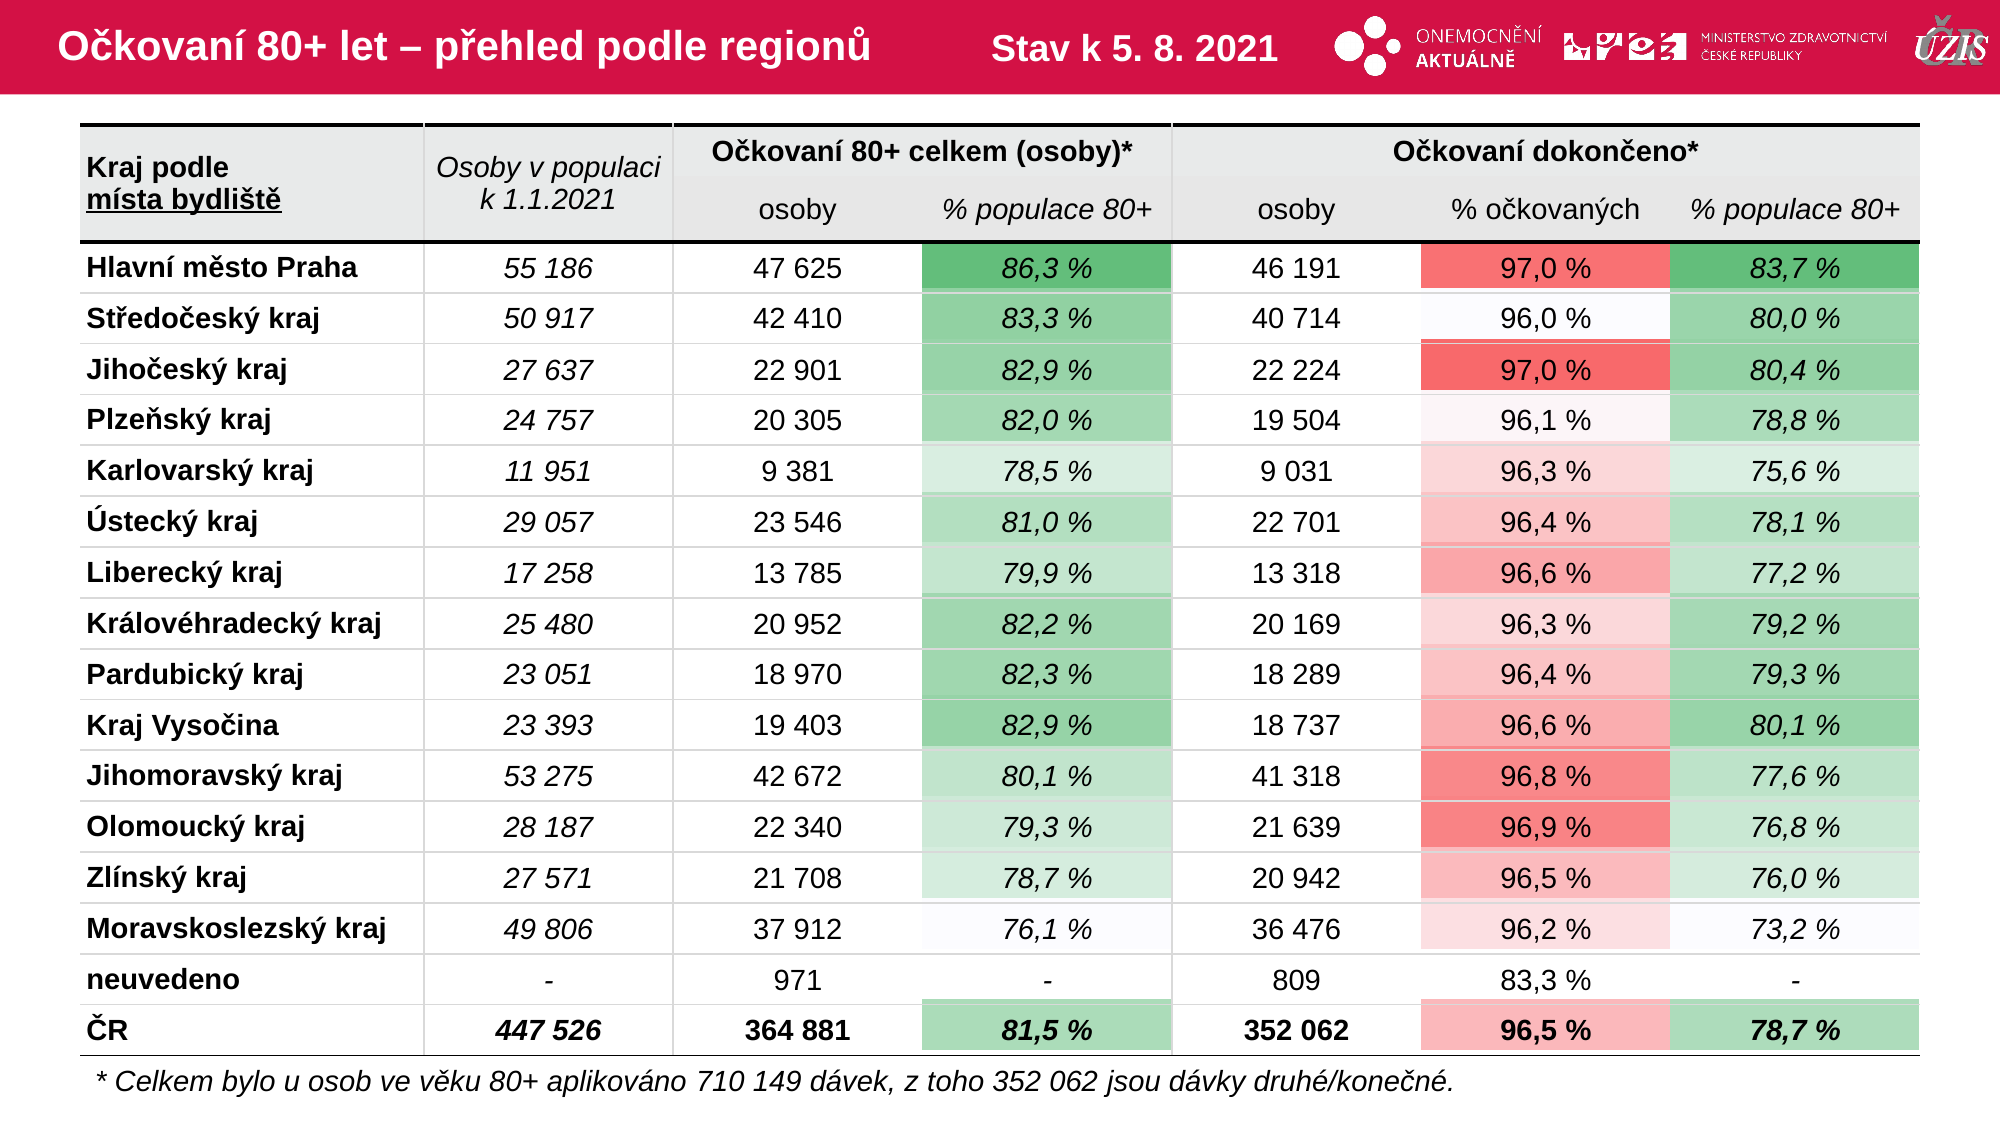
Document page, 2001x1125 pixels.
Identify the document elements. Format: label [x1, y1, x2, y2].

text_box [80, 1055, 1871, 1105]
table_cell [1173, 548, 1920, 597]
table_cell [1173, 802, 1920, 851]
table_cell [425, 700, 672, 749]
table_cell [674, 700, 1171, 749]
table_cell [425, 751, 672, 800]
table_cell [80, 751, 423, 800]
table_cell [674, 548, 1171, 597]
table_cell [80, 395, 423, 444]
table_cell [1173, 497, 1920, 546]
table_cell [1173, 700, 1920, 749]
table_cell [674, 244, 1171, 292]
table_cell [1173, 955, 1920, 1004]
table_cell [80, 955, 423, 1004]
table_cell [1173, 904, 1920, 953]
table_cell [1173, 395, 1920, 444]
picture [1563, 31, 1888, 60]
table_cell [425, 599, 672, 648]
title [42, 0, 1262, 95]
table_cell [1173, 853, 1920, 902]
table_cell [80, 497, 423, 546]
table_cell [674, 599, 1171, 648]
table_cell [425, 650, 672, 699]
table_cell [425, 244, 672, 292]
table_cell [80, 650, 423, 699]
table_cell [1173, 599, 1920, 648]
table_cell [674, 446, 1171, 495]
table_header [425, 127, 672, 240]
table_cell [674, 497, 1171, 546]
table_cell [674, 955, 1171, 1004]
text_box [976, 16, 1421, 77]
picture [1915, 15, 1989, 66]
table_cell [674, 294, 1171, 343]
table_header [674, 127, 1171, 176]
table_cell [425, 446, 672, 495]
table_cell [674, 853, 1171, 902]
table_cell [1173, 751, 1920, 800]
table_cell [80, 344, 423, 394]
table_header [1173, 127, 1920, 176]
table_cell [80, 599, 423, 648]
table_cell [1173, 294, 1920, 343]
table_cell [425, 395, 672, 444]
table_cell [674, 395, 1171, 444]
table_cell [674, 650, 1171, 699]
table_cell [80, 294, 423, 343]
table_cell [674, 802, 1171, 851]
table_cell [80, 700, 423, 749]
table_cell [425, 497, 672, 546]
table_cell [425, 294, 672, 343]
table_cell [1173, 344, 1920, 394]
table_cell [80, 1005, 423, 1055]
table_cell [425, 802, 672, 851]
table_cell [674, 904, 1171, 953]
picture [1421, 16, 1542, 76]
table_cell [674, 751, 1171, 800]
table_cell [425, 955, 672, 1004]
table_cell [1173, 446, 1920, 495]
table_cell [80, 548, 423, 597]
table_cell [674, 1005, 1171, 1055]
table_cell [80, 802, 423, 851]
table_cell [674, 176, 1171, 240]
table_cell [1173, 1005, 1920, 1055]
table_cell [1173, 650, 1920, 699]
table_cell [425, 548, 672, 597]
table_cell [425, 853, 672, 902]
table_cell [80, 904, 423, 953]
table_cell [1173, 176, 1920, 240]
table_cell [425, 344, 672, 394]
table_header [80, 127, 423, 240]
table_cell [425, 904, 672, 953]
table_cell [425, 1005, 672, 1055]
table_cell [674, 344, 1171, 394]
table_cell [80, 853, 423, 902]
table_cell [80, 244, 423, 292]
table_cell [80, 446, 423, 495]
table_cell [1173, 244, 1920, 292]
